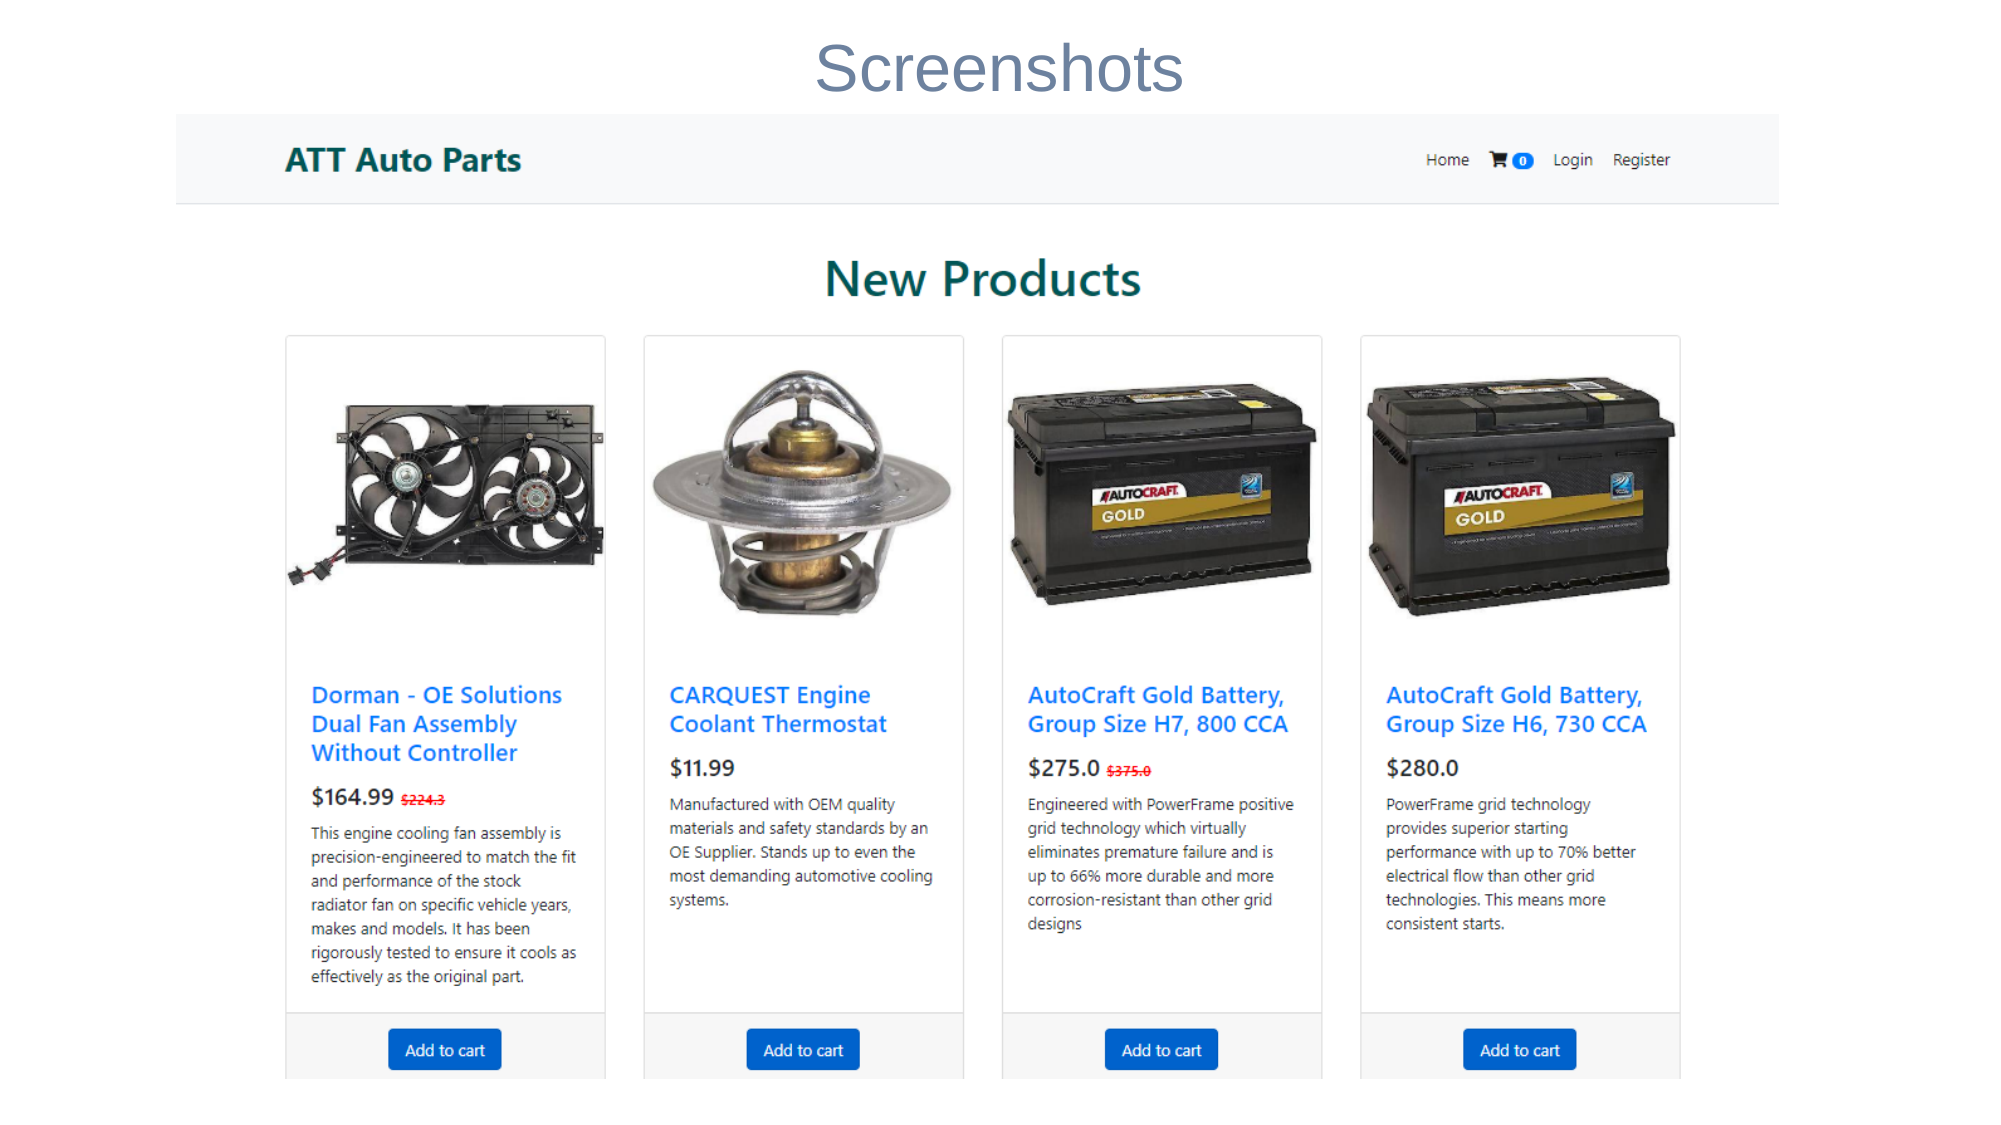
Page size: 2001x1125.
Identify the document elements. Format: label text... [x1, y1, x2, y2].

picture [176, 114, 1779, 1080]
title Screenshots [137, 25, 1863, 115]
